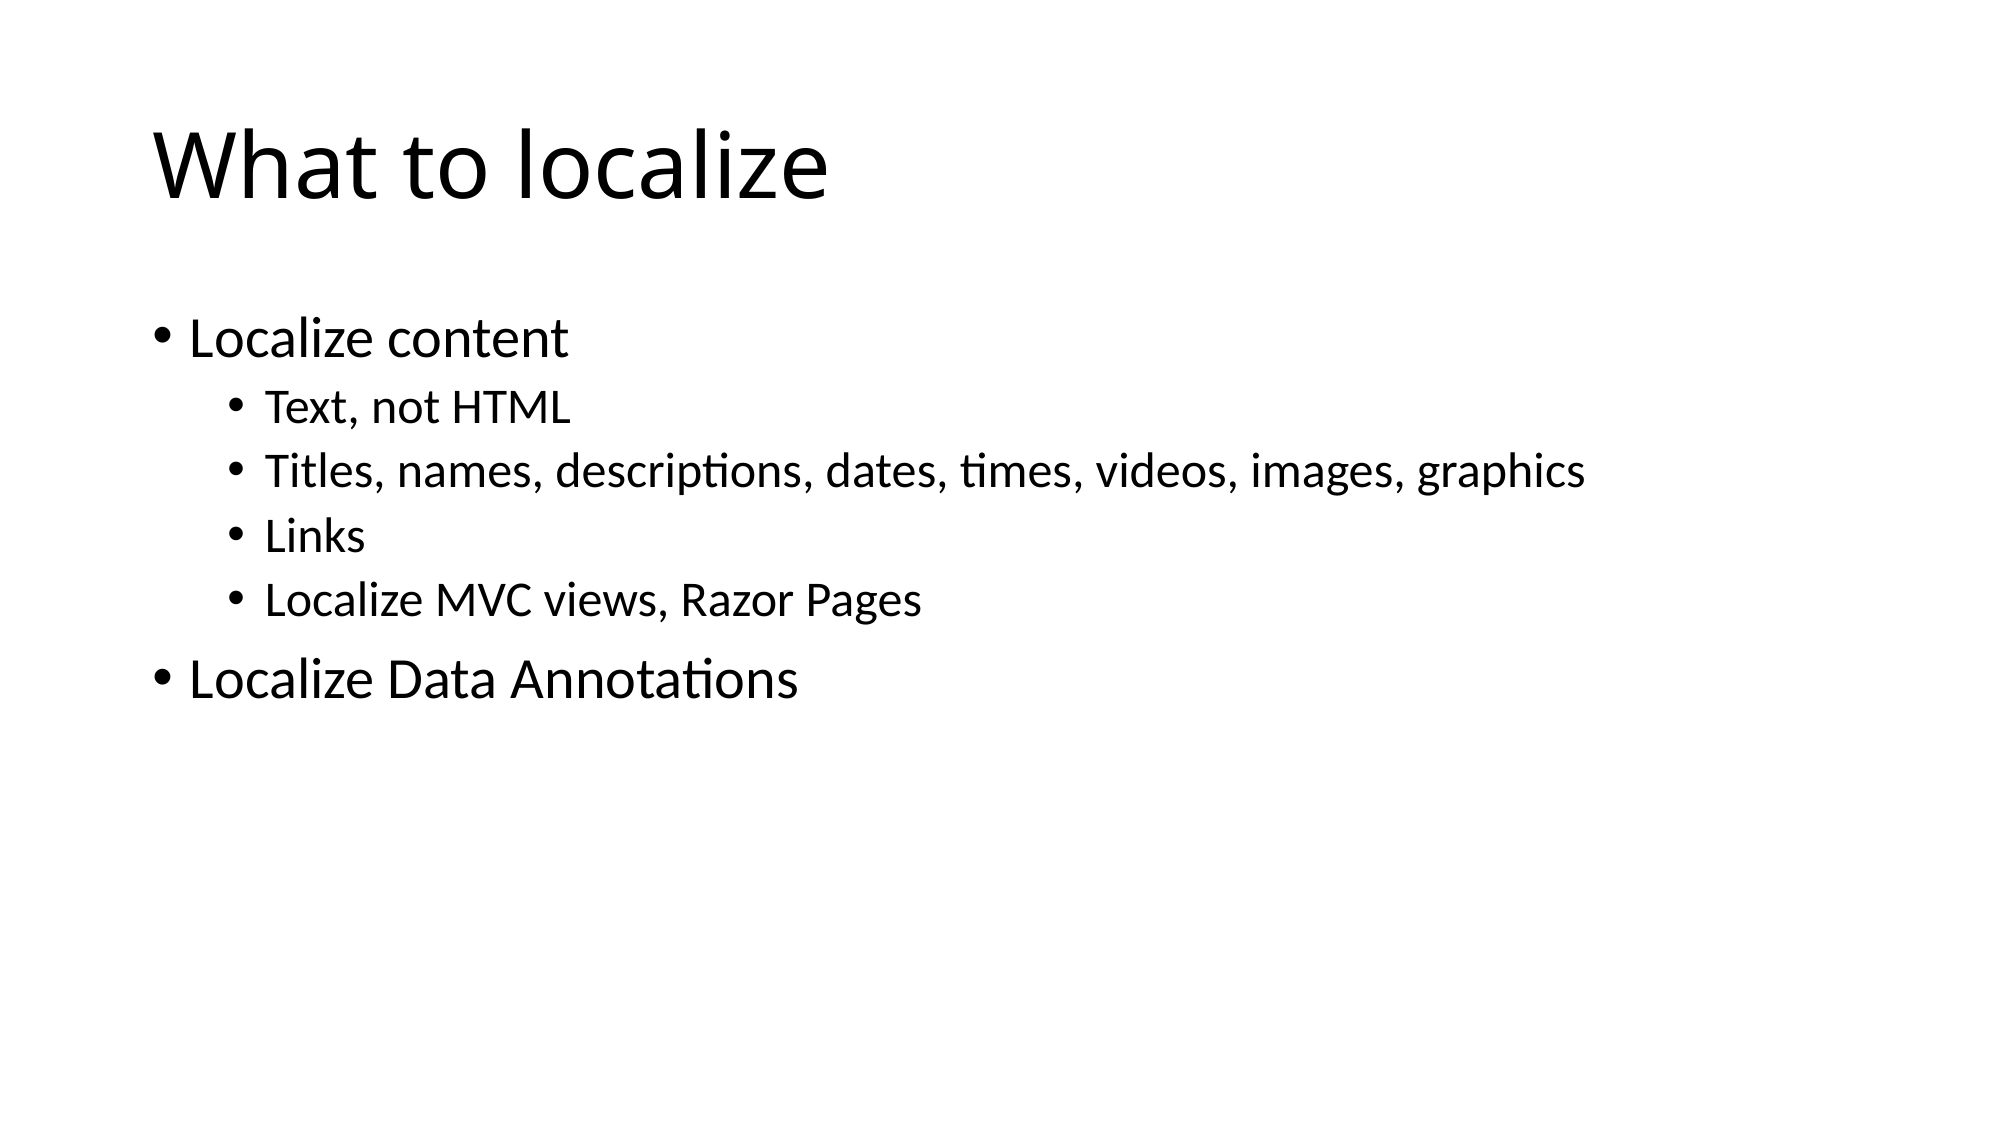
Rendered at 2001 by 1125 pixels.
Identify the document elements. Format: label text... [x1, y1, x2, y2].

title What to localize [137, 59, 1863, 278]
list Localize content Text, not HTML Titles, names, descriptions, dates, times, videos, images, graphics Links Localize MVC views, Razor Pages Localize Data Annotations [137, 299, 1863, 1014]
